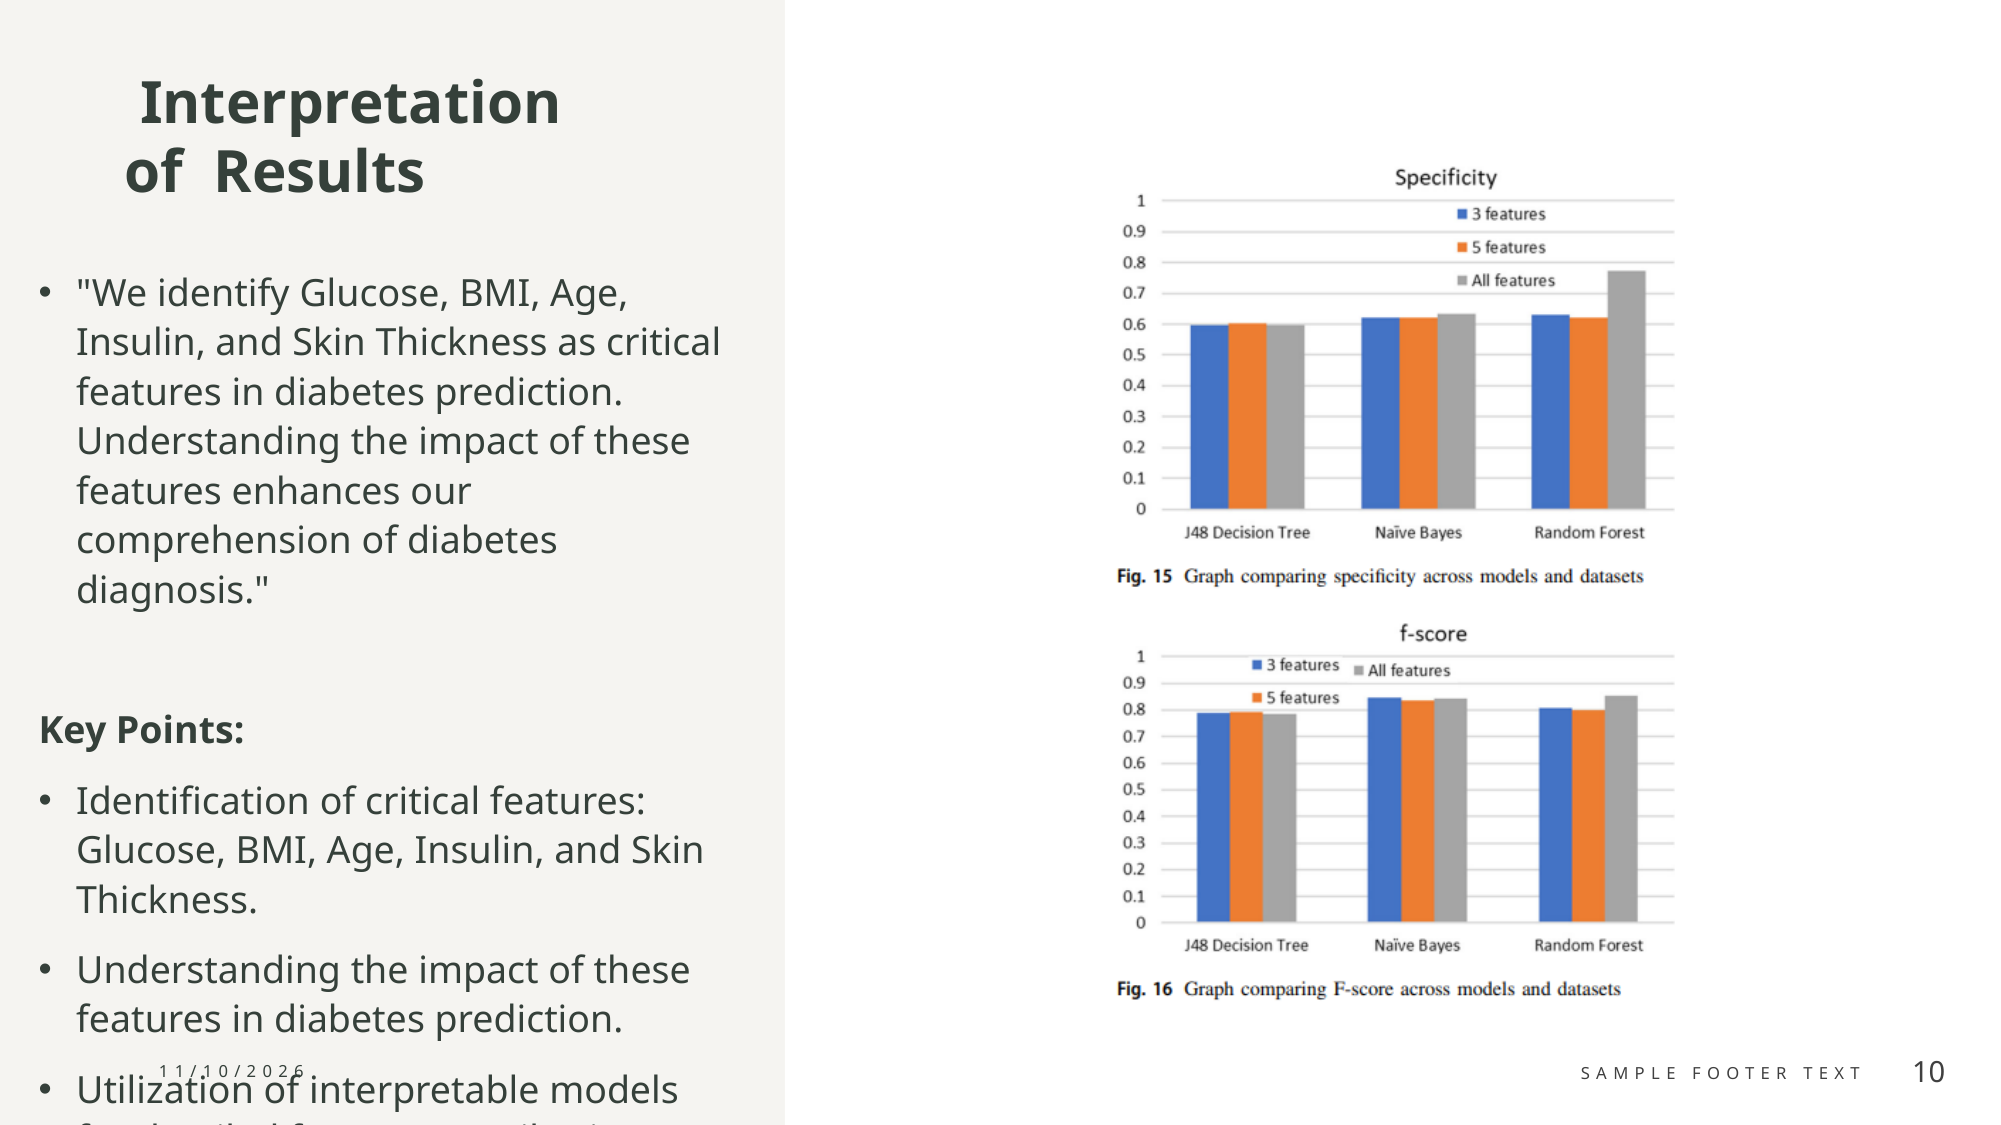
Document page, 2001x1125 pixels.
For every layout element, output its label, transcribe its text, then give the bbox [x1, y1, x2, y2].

slide_number 10 [1875, 1042, 1961, 1103]
slide_number 11-Dec-23 [143, 1042, 594, 1103]
list "We identify Glucose, BMI, Age, Insulin, and Skin Thickness as critical features in diabetes prediction. Understanding the impact of these features enhances our comprehension of diabetes diagnosis." Key Points: Identification of critical features: Glucose, BMI, Age, Insulin, and Skin Thickness. Understanding the impact of these features in diabetes prediction. Utilization of interpretable models for detailed feature contributions. [23, 256, 744, 990]
title Interpretation of Results [109, 28, 676, 256]
text_box [783, 0, 2000, 1125]
footer Sample Footer Text [1170, 1042, 1875, 1103]
picture [1112, 132, 1693, 1011]
text_box [0, 0, 783, 1125]
